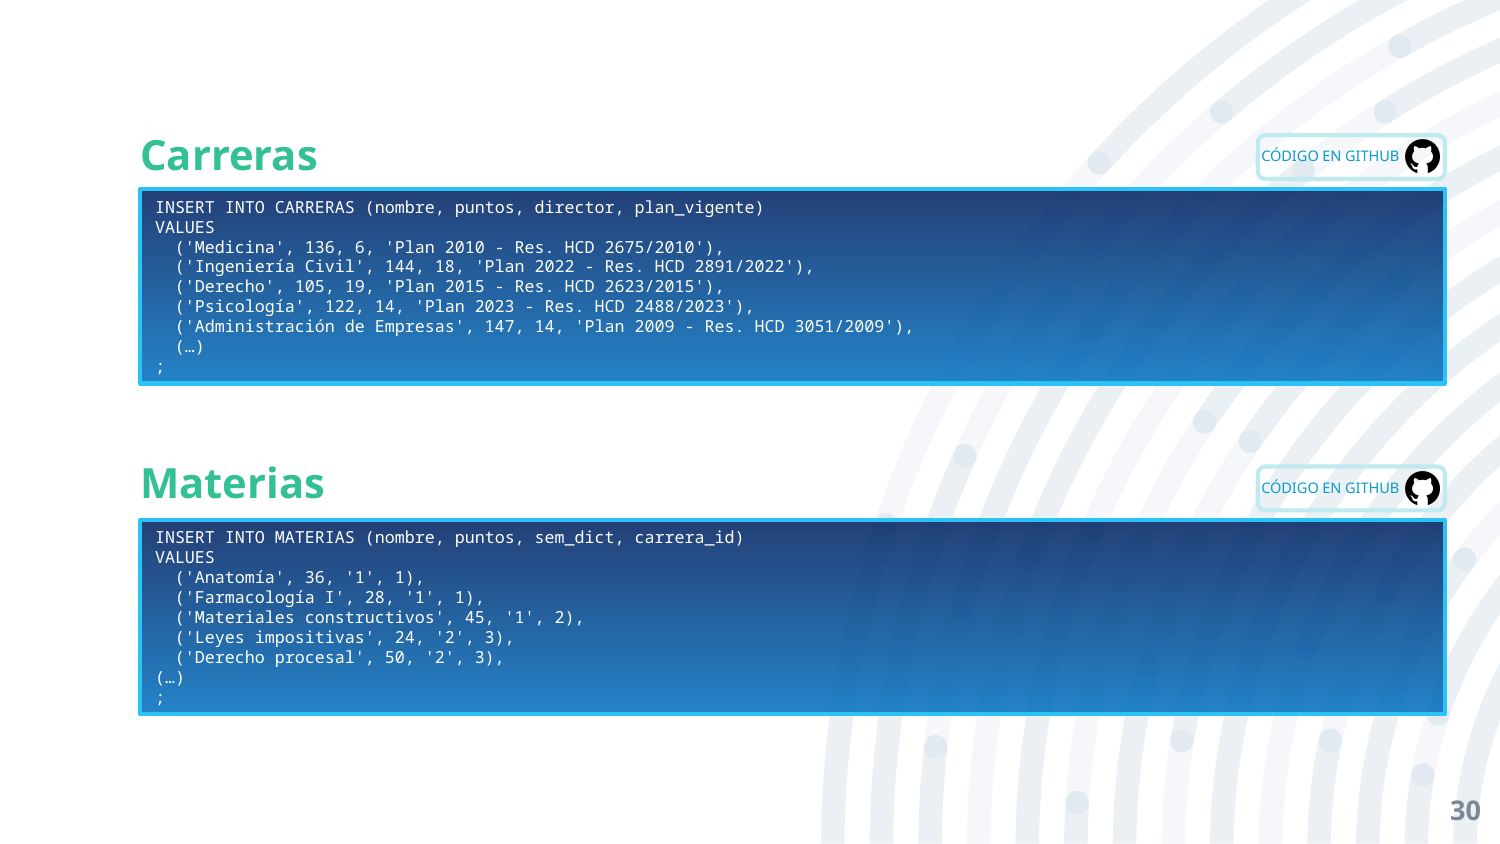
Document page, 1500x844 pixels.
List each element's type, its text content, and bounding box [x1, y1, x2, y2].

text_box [1251, 467, 1444, 510]
text_box INSERT INTO CARRERAS (nombre, puntos, director, plan_vigente) VALUES ('Medicina', 136, 6, 'Plan 2010 - Res. HCD 2675/2010'), ('Ingeniería Civil', 144, 18, 'Plan 2022 - Res. HCD 2891/2022'), ('Derecho', 105, 19, 'Plan 2015 - Res. HCD 2623/2015'), ('Psicología', 122, 14, 'Plan 2023 - Res. HCD 2488/2023'), ('Administración de Empresas', 147, 14, 'Plan 2009 - Res. HCD 3051/2009'), (…) ; [138, 187, 1447, 386]
text_box INSERT INTO MATERIAS (nombre, puntos, sem_dict, carrera_id) VALUES ('Anatomía', 36, '1', 1), ('Farmacología I', 28, '1', 1), ('Materiales constructivos', 45, '1', 2), ('Leyes impositivas', 24, '2', 3), ('Derecho procesal', 50, '2', 3), (…) ; [138, 518, 1447, 716]
slide_number 30 [1391, 779, 1482, 844]
text_box Materias [140, 459, 1360, 508]
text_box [1251, 135, 1444, 179]
title Carreras [140, 130, 1360, 179]
